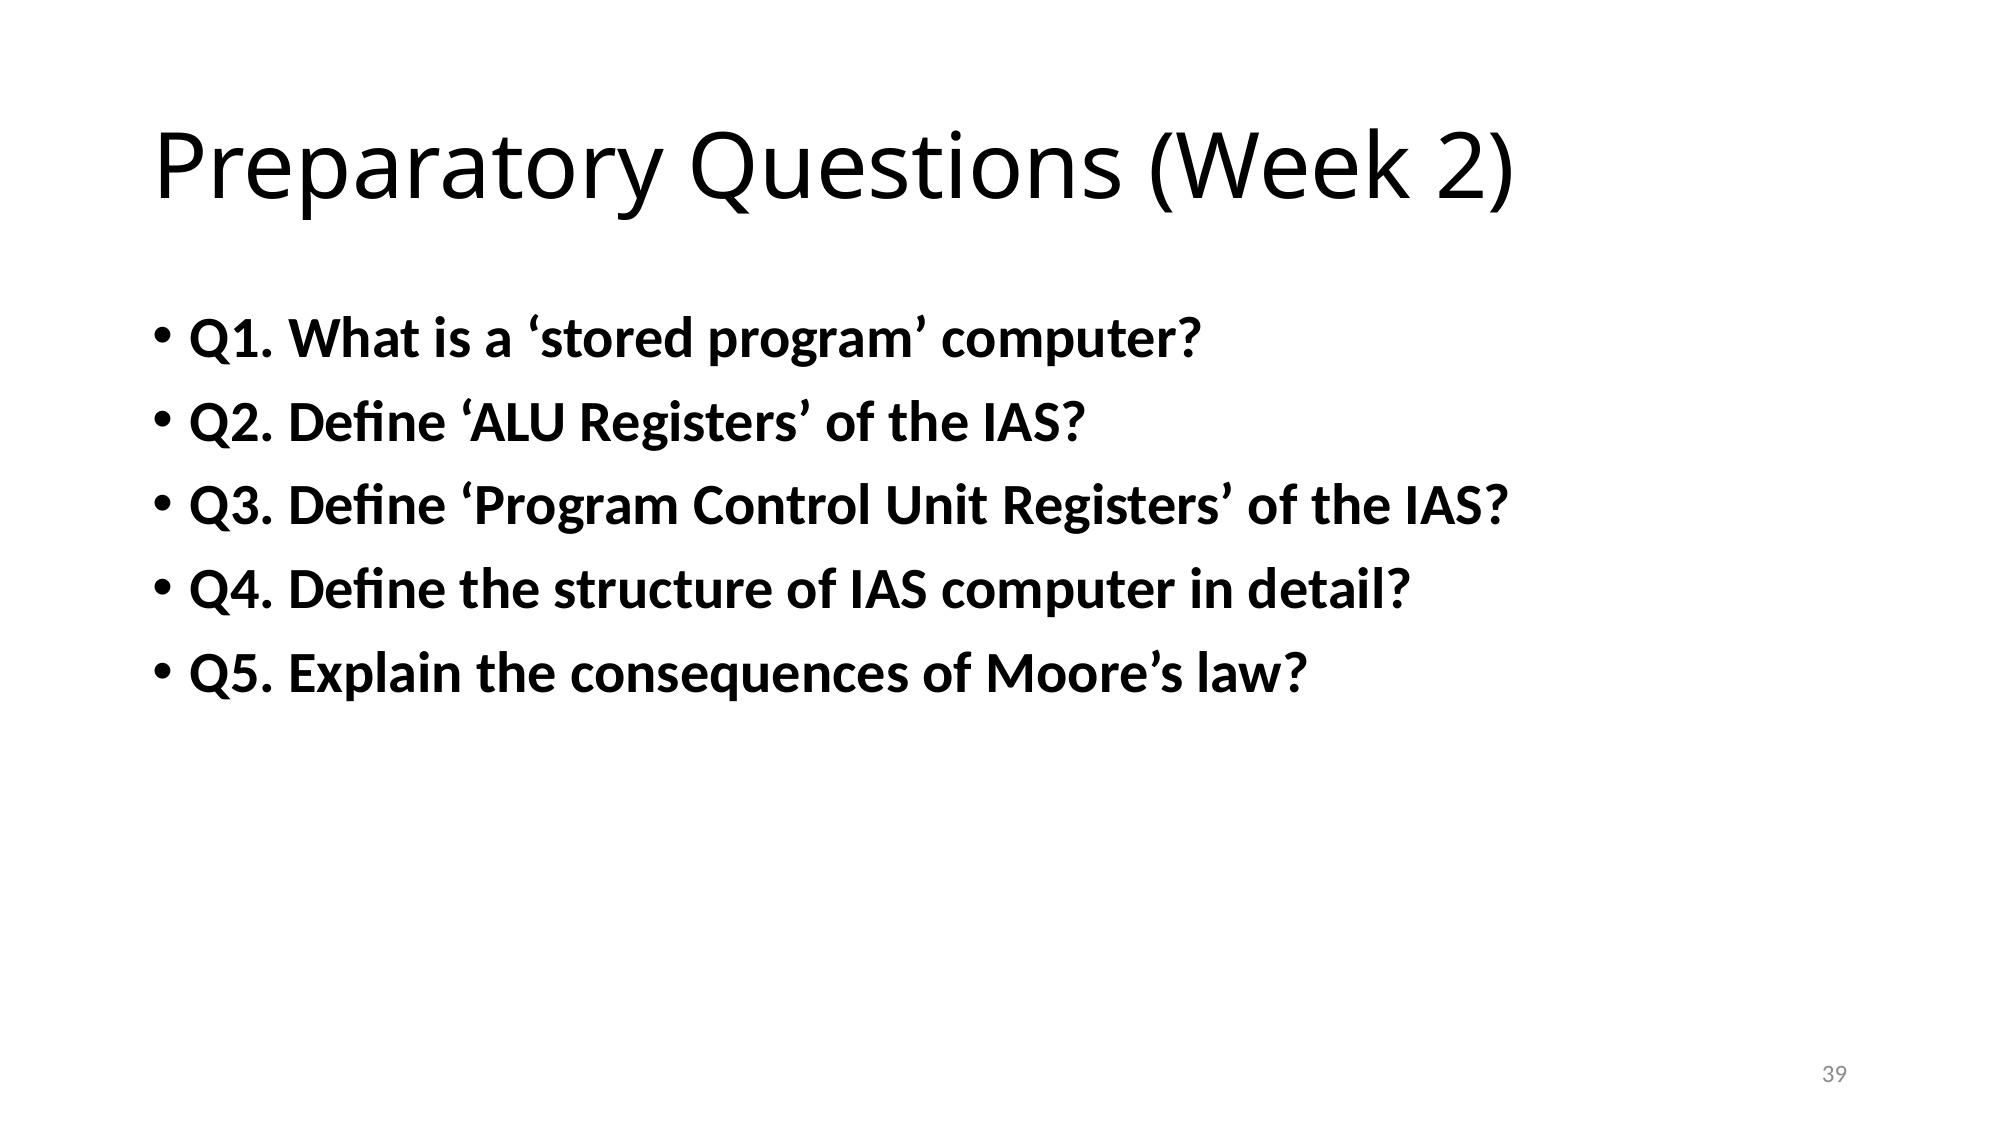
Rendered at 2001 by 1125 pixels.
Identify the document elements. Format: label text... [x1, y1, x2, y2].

slide_number 39 [1412, 1042, 1863, 1103]
title Preparatory Questions (Week 2) [137, 59, 1863, 278]
list Q1. What is a ‘stored program’ computer? Q2. Define ‘ALU Registers’ of the IAS? Q3. Define ‘Program Control Unit Registers’ of the IAS? Q4. Define the structure of IAS computer in detail? Q5. Explain the consequences of Moore’s law? [137, 299, 1863, 1014]
